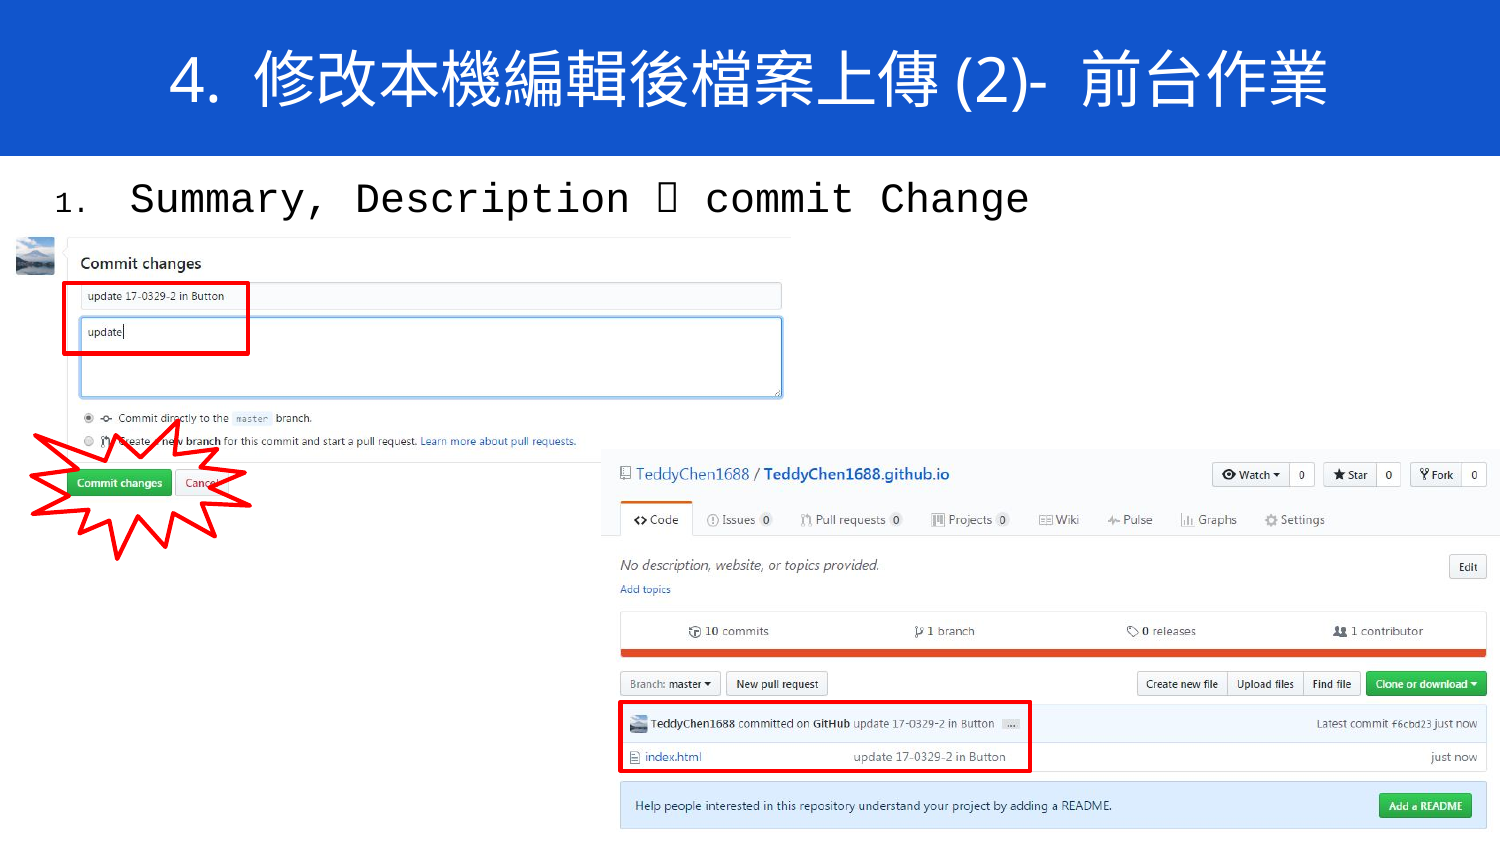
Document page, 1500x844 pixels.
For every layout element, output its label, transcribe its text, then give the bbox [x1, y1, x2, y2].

picture [0, 226, 1500, 844]
text_box [30, 512, 217, 562]
list Summary, Description  commit Change [39, 155, 1438, 447]
title 4. 修改本機編輯後檔案上傳(2)- 前台作業 [0, 0, 1500, 156]
